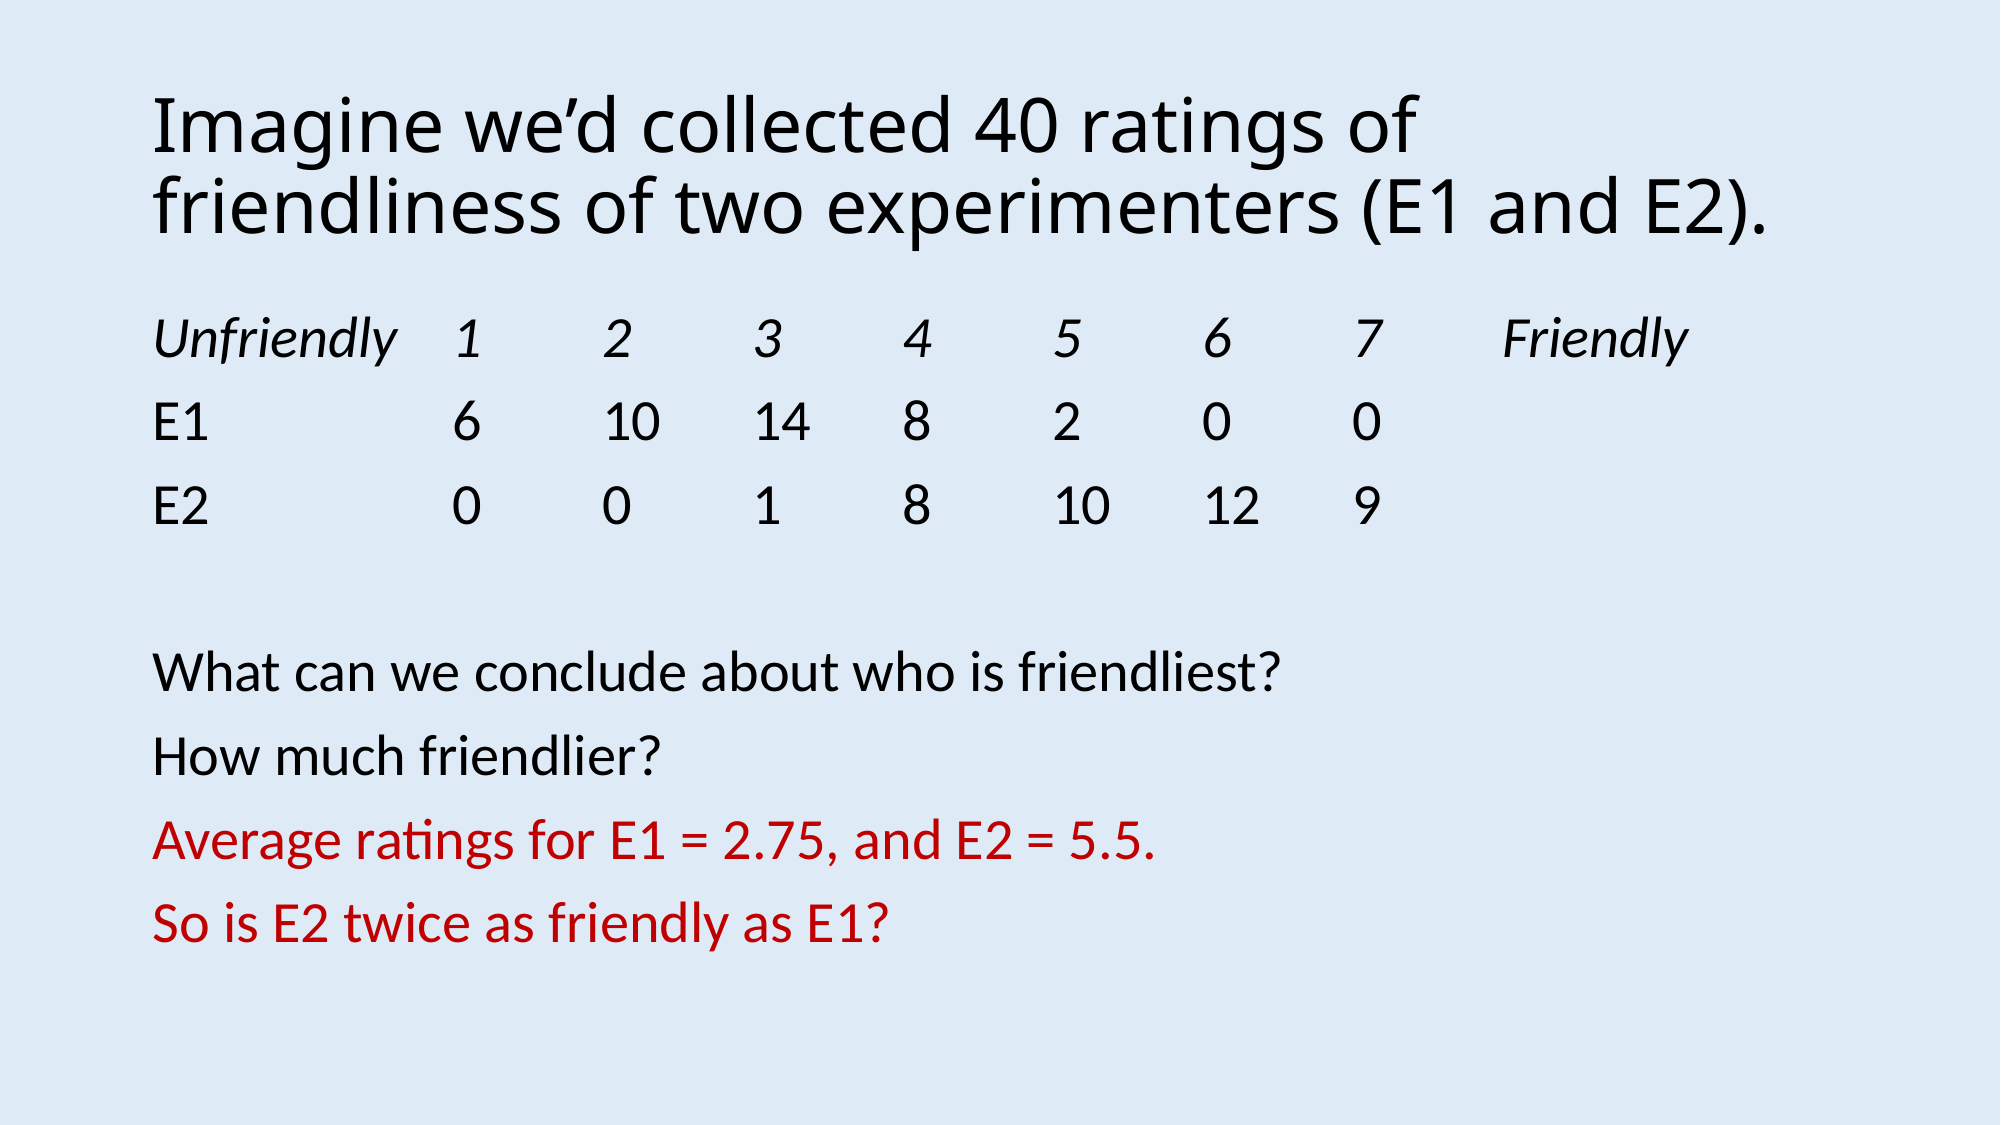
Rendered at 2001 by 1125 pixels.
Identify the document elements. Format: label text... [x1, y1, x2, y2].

title Imagine we’d collected 40 ratings of friendliness of two experimenters (E1 and E2). [137, 59, 1863, 278]
list Unfriendly 1 2 3 4 5 6 7 Friendly E1 6 10 14 8 2 0 0 E2 0 0 1 8 10 12 9 What can we conclude about who is friendliest? How much friendlier? Average ratings for E1 = 2.75, and E2 = 5.5. So is E2 twice as friendly as E1? [137, 299, 1863, 1014]
